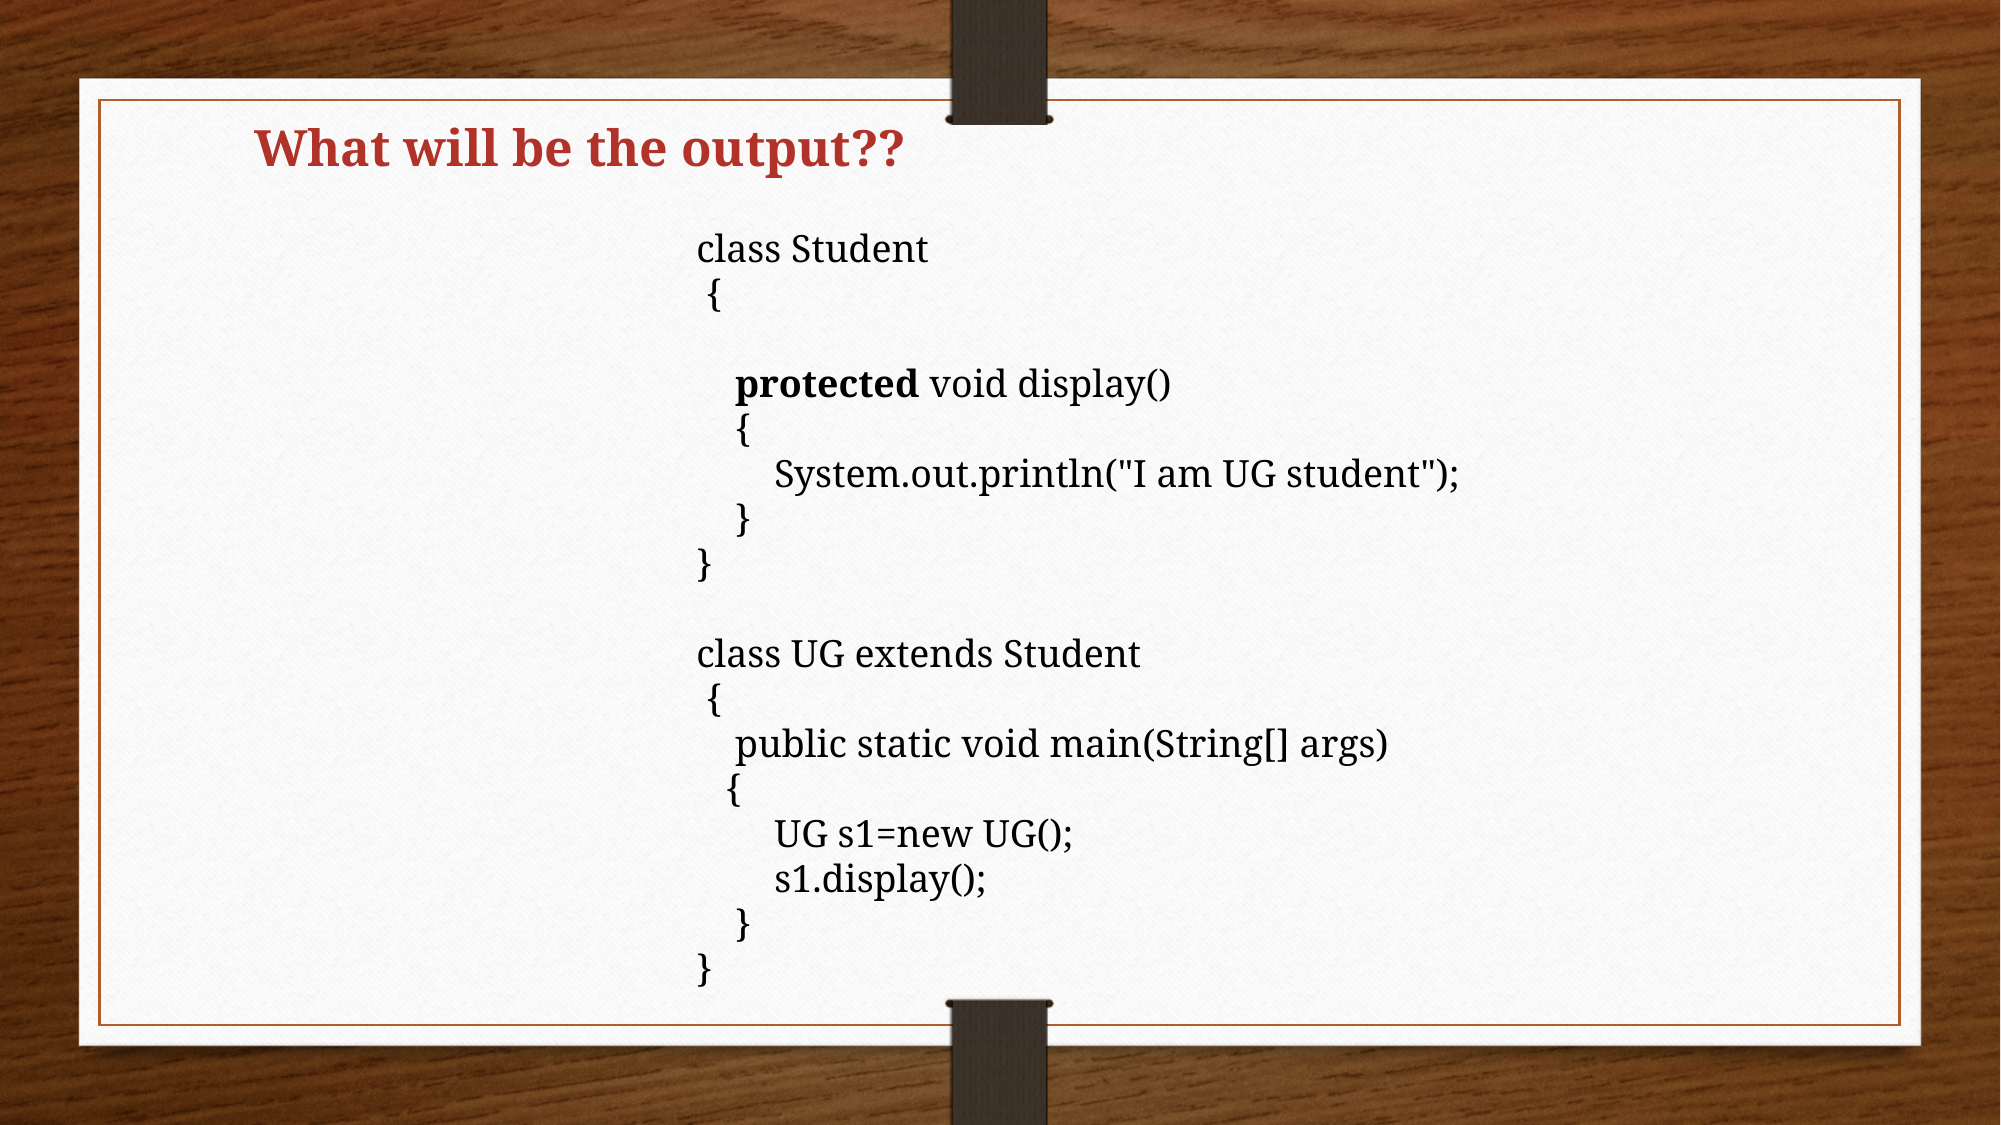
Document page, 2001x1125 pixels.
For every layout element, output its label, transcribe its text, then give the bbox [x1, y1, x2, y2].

picture [0, 0, 948, 1125]
text_box What will be the output?? [239, 109, 1124, 184]
picture [101, 0, 2001, 1125]
text_box class Student { protected void display() { System.out.println("I am UG student"); } } class UG extends Student { public static void main(String[] args) { UG s1=new UG(); s1.display(); } } [681, 217, 1682, 997]
